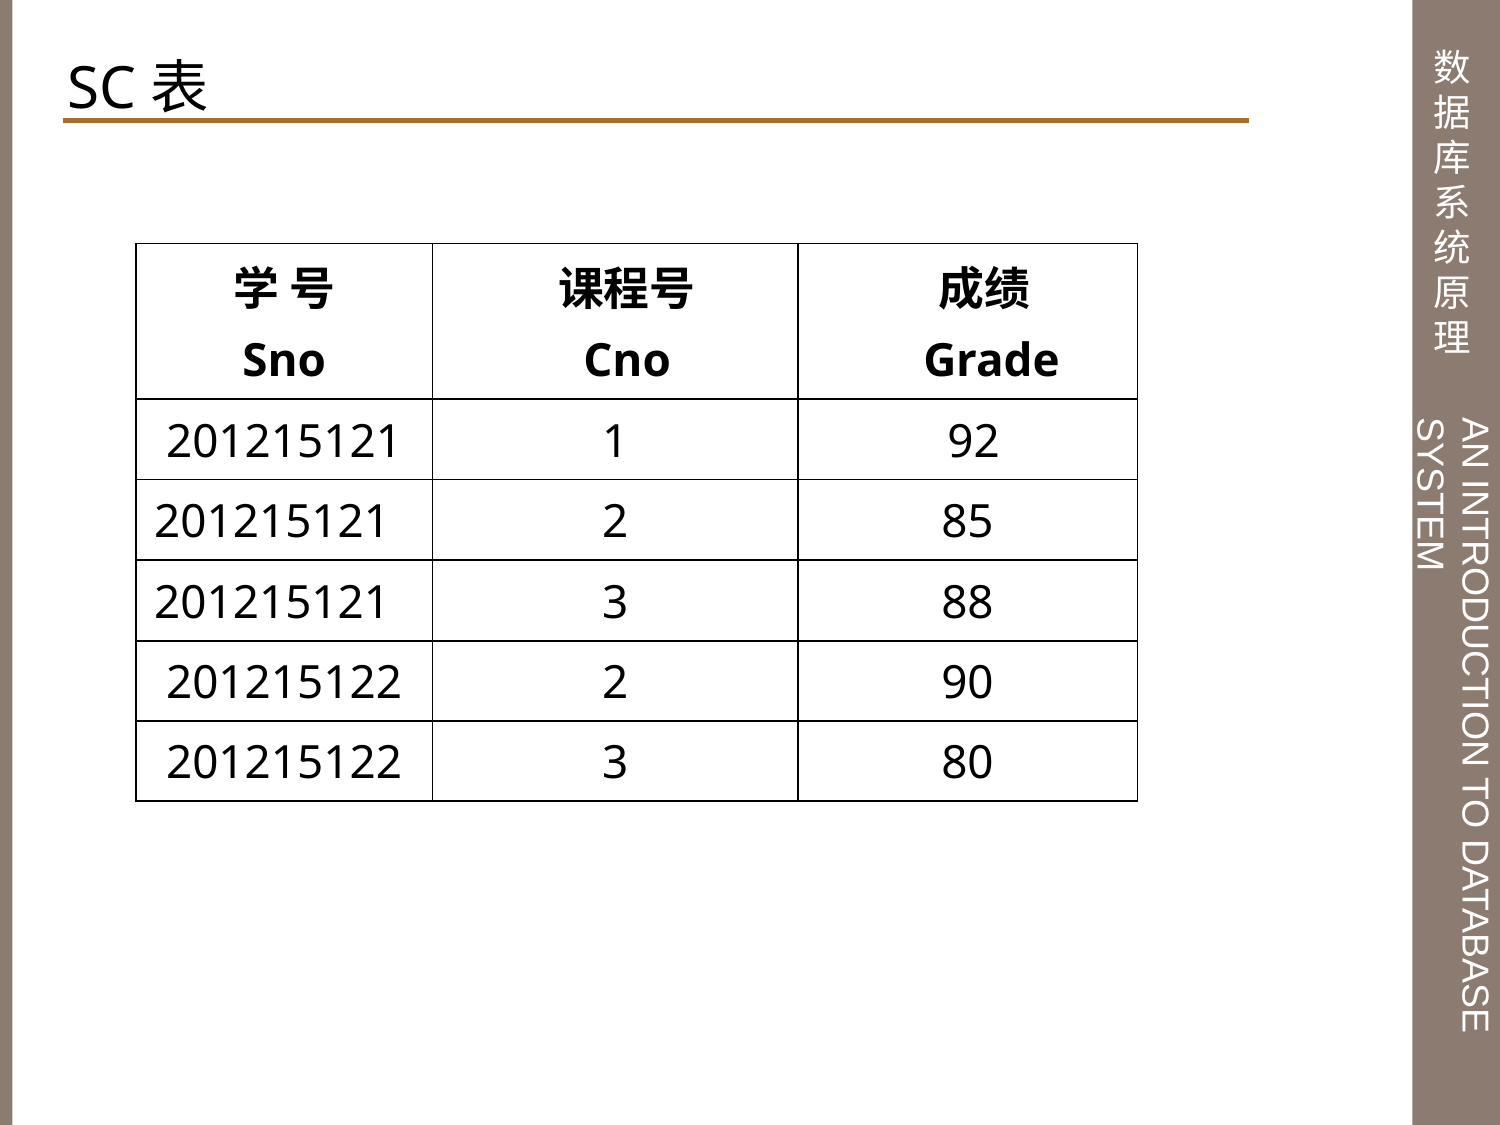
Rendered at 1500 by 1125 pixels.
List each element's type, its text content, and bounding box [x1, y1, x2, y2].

table_cell 3 [433, 722, 797, 800]
table_cell 85 [799, 480, 1137, 559]
table_cell 201215121 [137, 561, 432, 640]
text_box SC表 [53, 42, 1270, 123]
table_cell 90 [799, 642, 1137, 720]
table_header 学 号 Sno [137, 244, 432, 398]
table_header 课程号 Cno [433, 244, 797, 398]
table_cell 1 [433, 400, 797, 479]
table_cell 201215122 [137, 722, 432, 800]
table_cell 3 [433, 561, 797, 640]
table_cell 2 [433, 480, 797, 559]
table_cell 201215122 [137, 642, 432, 720]
table_cell 80 [799, 722, 1137, 800]
table_cell 88 [799, 561, 1137, 640]
table_cell 2 [433, 642, 797, 720]
table_cell 92 [799, 400, 1137, 479]
table_cell 201215121 [137, 400, 432, 479]
table_header 成绩 Grade [799, 244, 1137, 398]
table_cell 201215121 [137, 480, 432, 559]
